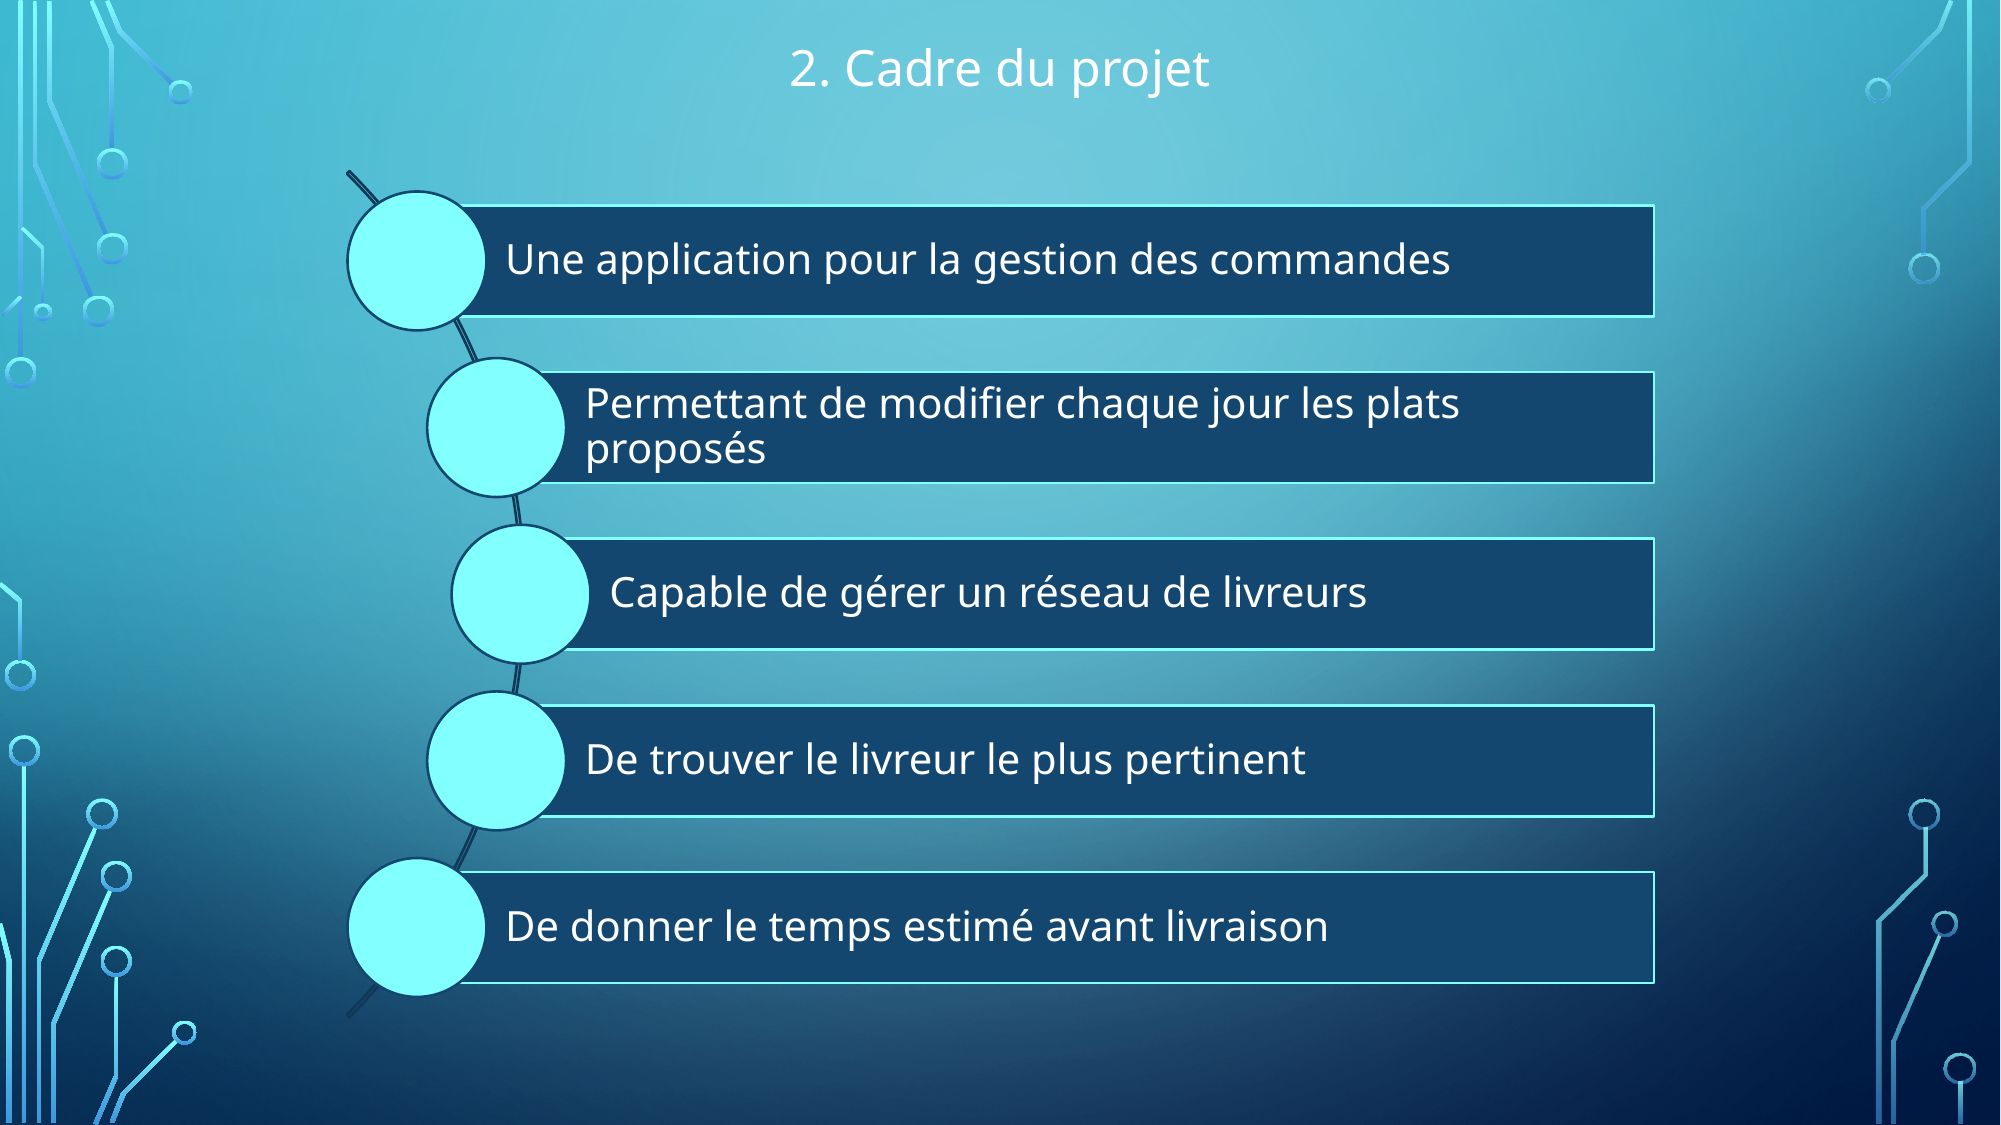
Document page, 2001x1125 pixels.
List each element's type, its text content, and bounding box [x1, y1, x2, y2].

text_box 2. Cadre du projet [0, 28, 2000, 104]
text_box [332, 149, 1667, 1039]
